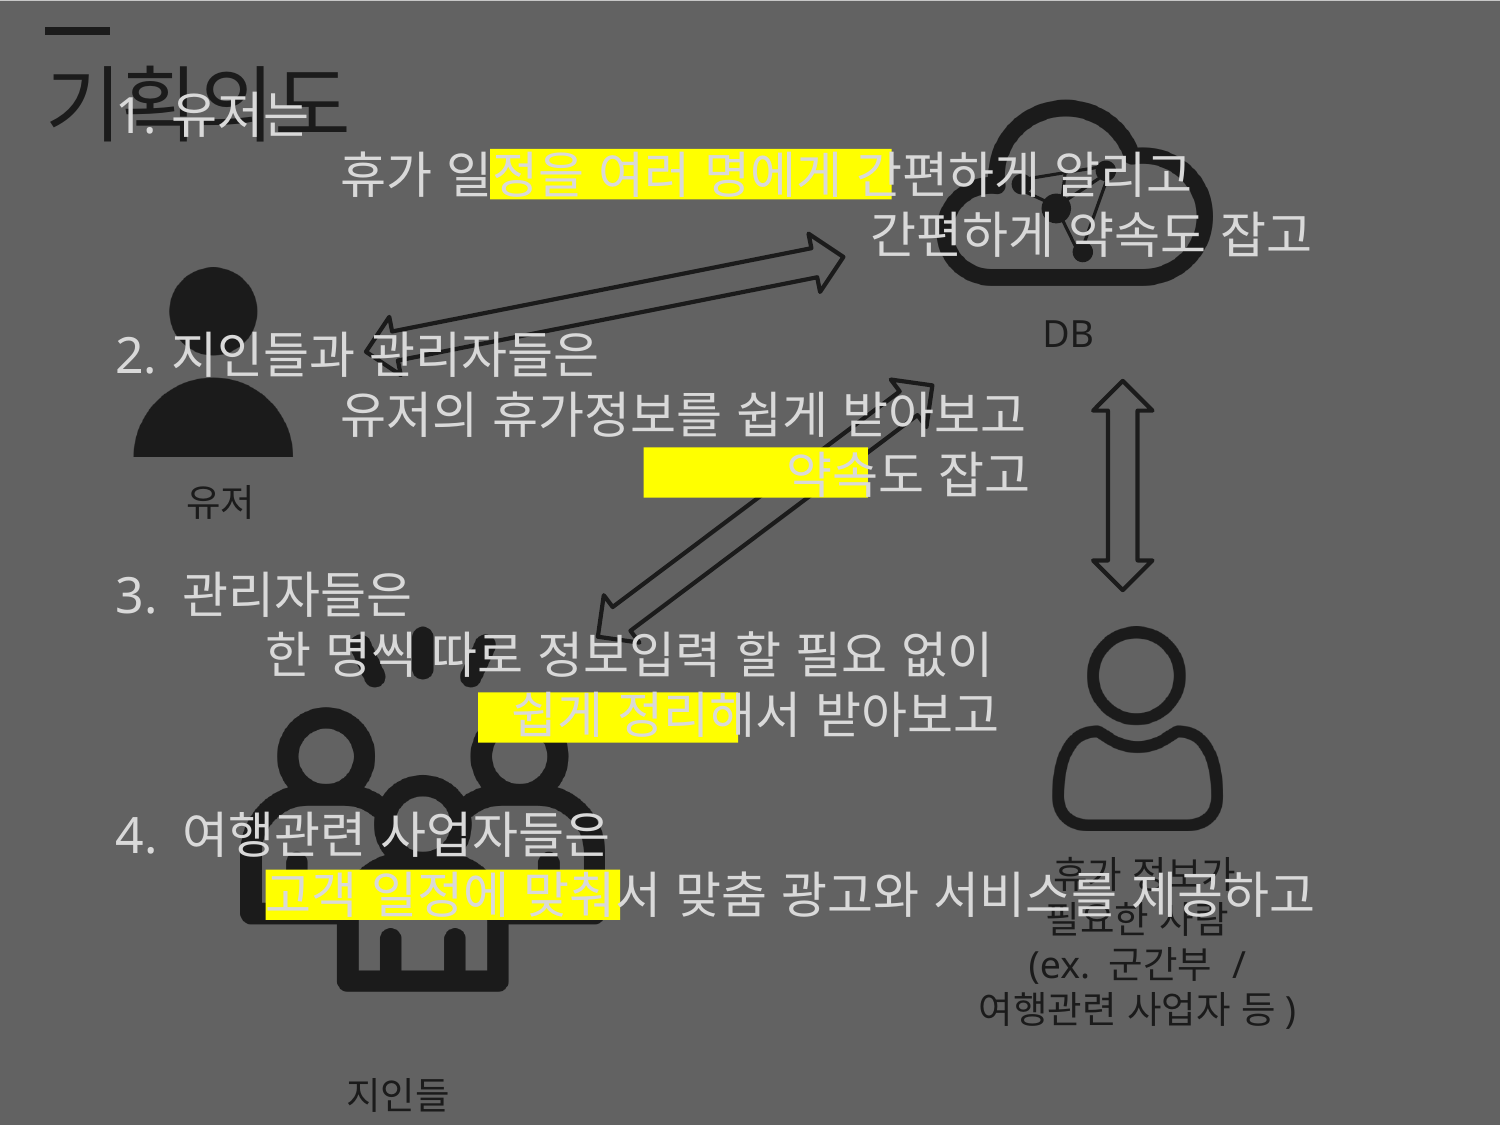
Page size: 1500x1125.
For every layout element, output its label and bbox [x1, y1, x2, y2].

text_box [0, 0, 1500, 1125]
